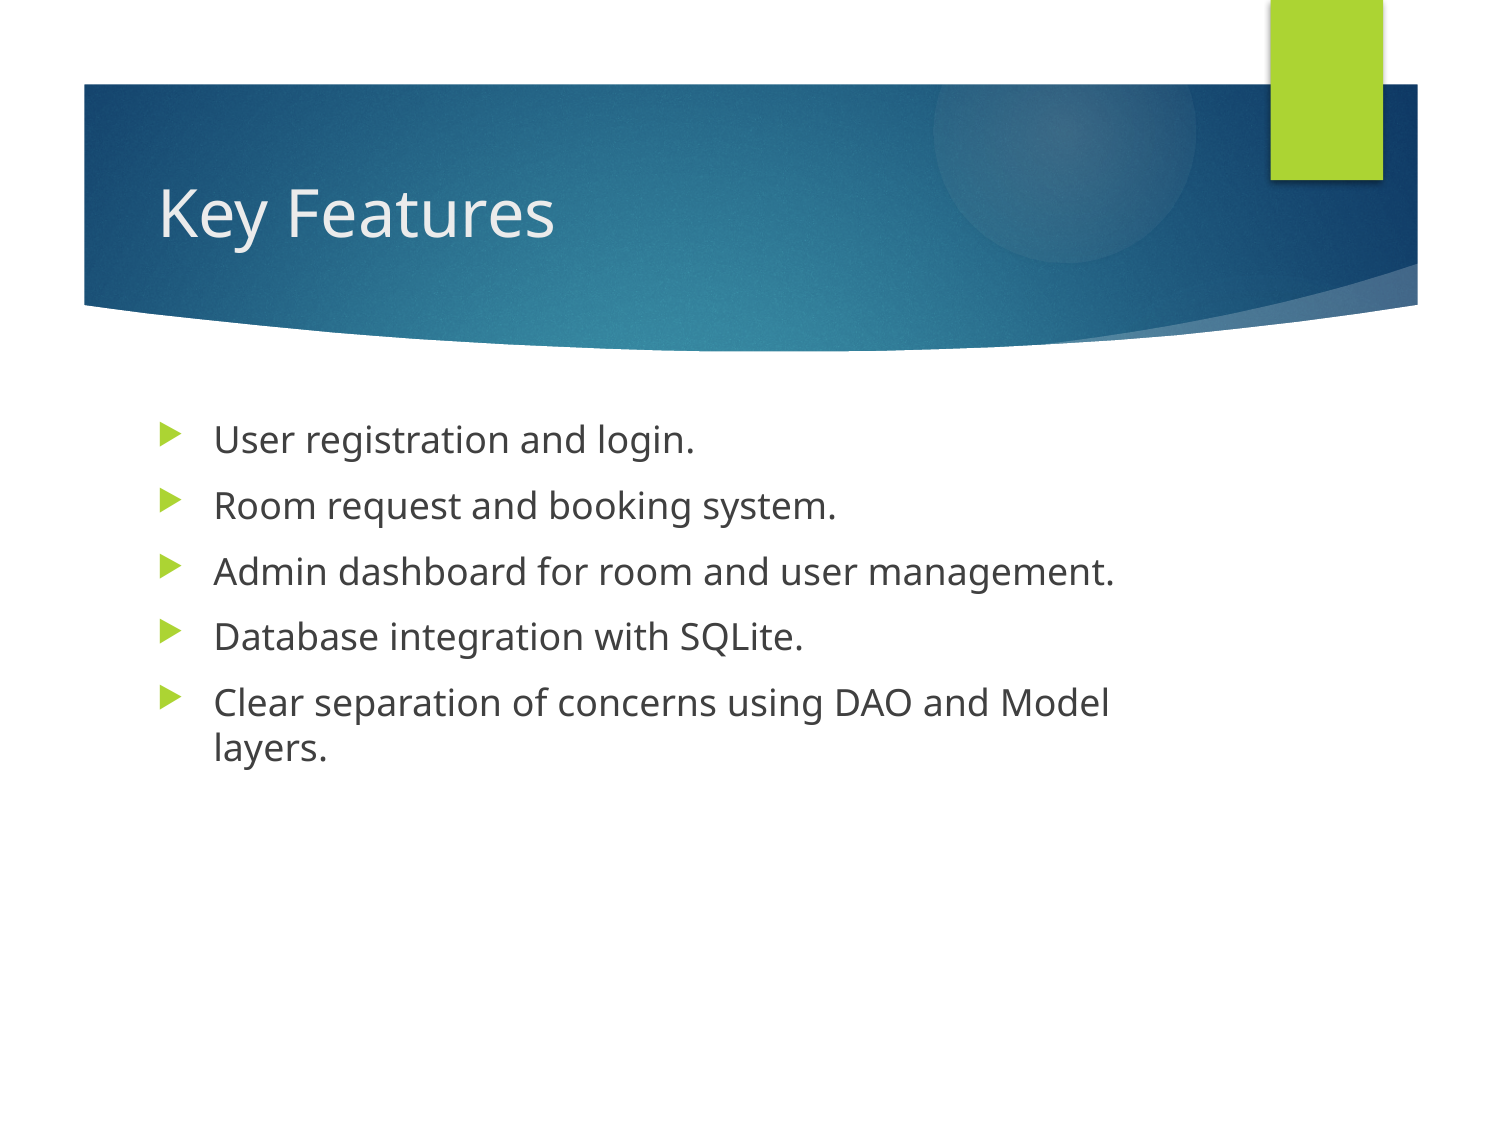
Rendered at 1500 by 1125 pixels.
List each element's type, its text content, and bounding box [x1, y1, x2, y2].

list User registration and login. Room request and booking system. Admin dashboard for room and user management. Database integration with SQLite. Clear separation of concerns using DAO and Model layers. [142, 408, 1183, 988]
title Key Features [142, 152, 1183, 269]
